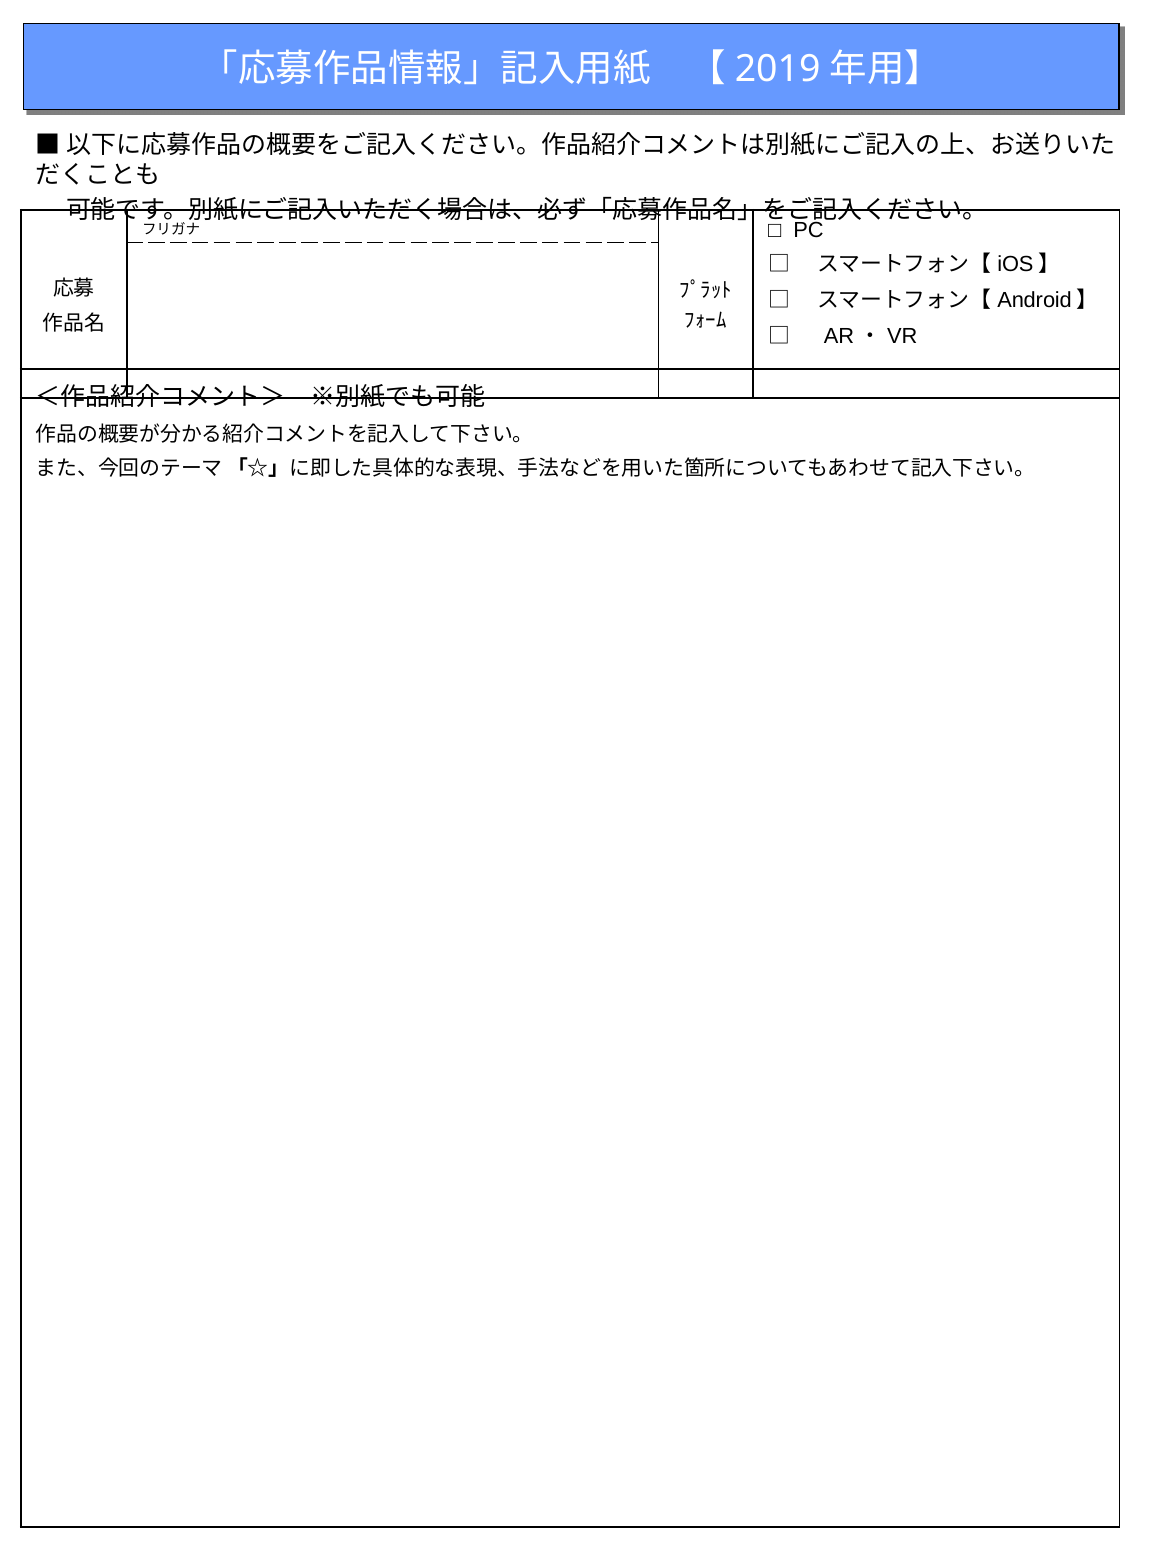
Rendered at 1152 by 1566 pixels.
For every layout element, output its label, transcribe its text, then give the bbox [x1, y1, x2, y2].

table_header フリガナ [128, 211, 658, 242]
table_header ＜作品紹介コメント＞ ※別紙でも可能 作品の概要が分かる紹介コメントを記入して下さい。 また、今回のテーマ 「☆」に即した具体的な表現、手法などを用いた箇所についてもあわせて記入下さい。 [22, 370, 1119, 1526]
text_box 「応募作品情報」記入用紙 【2019年用】 [23, 23, 1120, 110]
table_header □ PC □ スマートフォン【iOS】 □ スマートフォン【Android】 □ AR・VR [754, 211, 1119, 368]
table_header 応募 作品名 [22, 211, 126, 368]
text_box ■以下に応募作品の概要をご記入ください。作品紹介コメントは別紙にご記入の上、お送りいただくことも 可能です。別紙にご記入いただく場合は、必ず「応募作品名」をご記入ください。 [20, 121, 1152, 231]
table_header ﾌﾟﾗｯﾄﾌｫｰﾑ [659, 211, 752, 368]
table_cell [128, 242, 658, 368]
